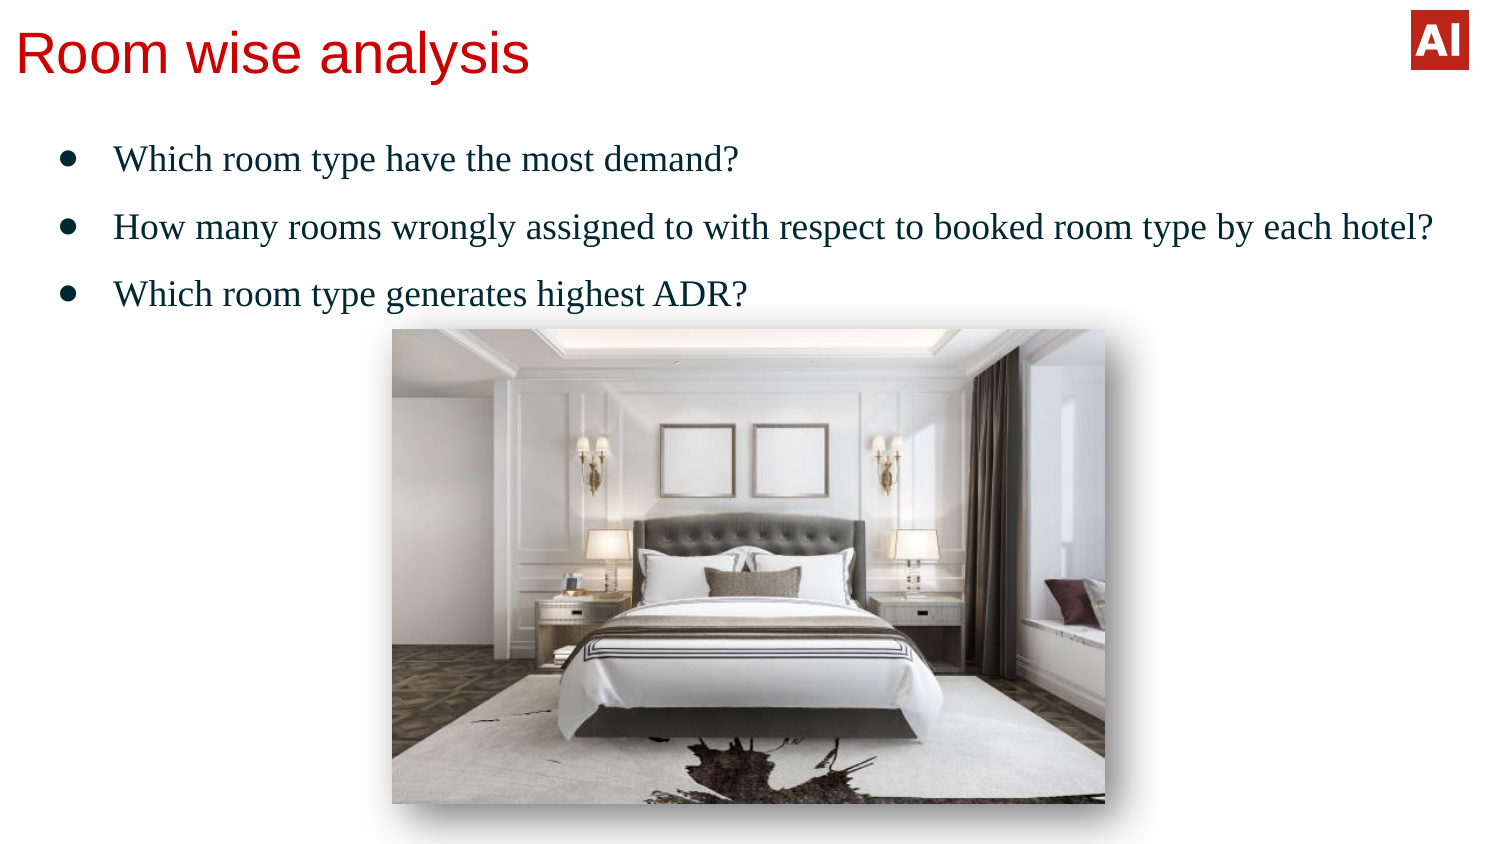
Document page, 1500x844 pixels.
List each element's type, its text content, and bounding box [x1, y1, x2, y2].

list Which room type have the most demand? How many rooms wrongly assigned to with respect to booked room type by each hotel? Which room type generates highest ADR? [23, 96, 1469, 657]
picture [1411, 10, 1469, 70]
picture [392, 328, 1105, 804]
title Room wise analysis [0, 0, 1398, 94]
